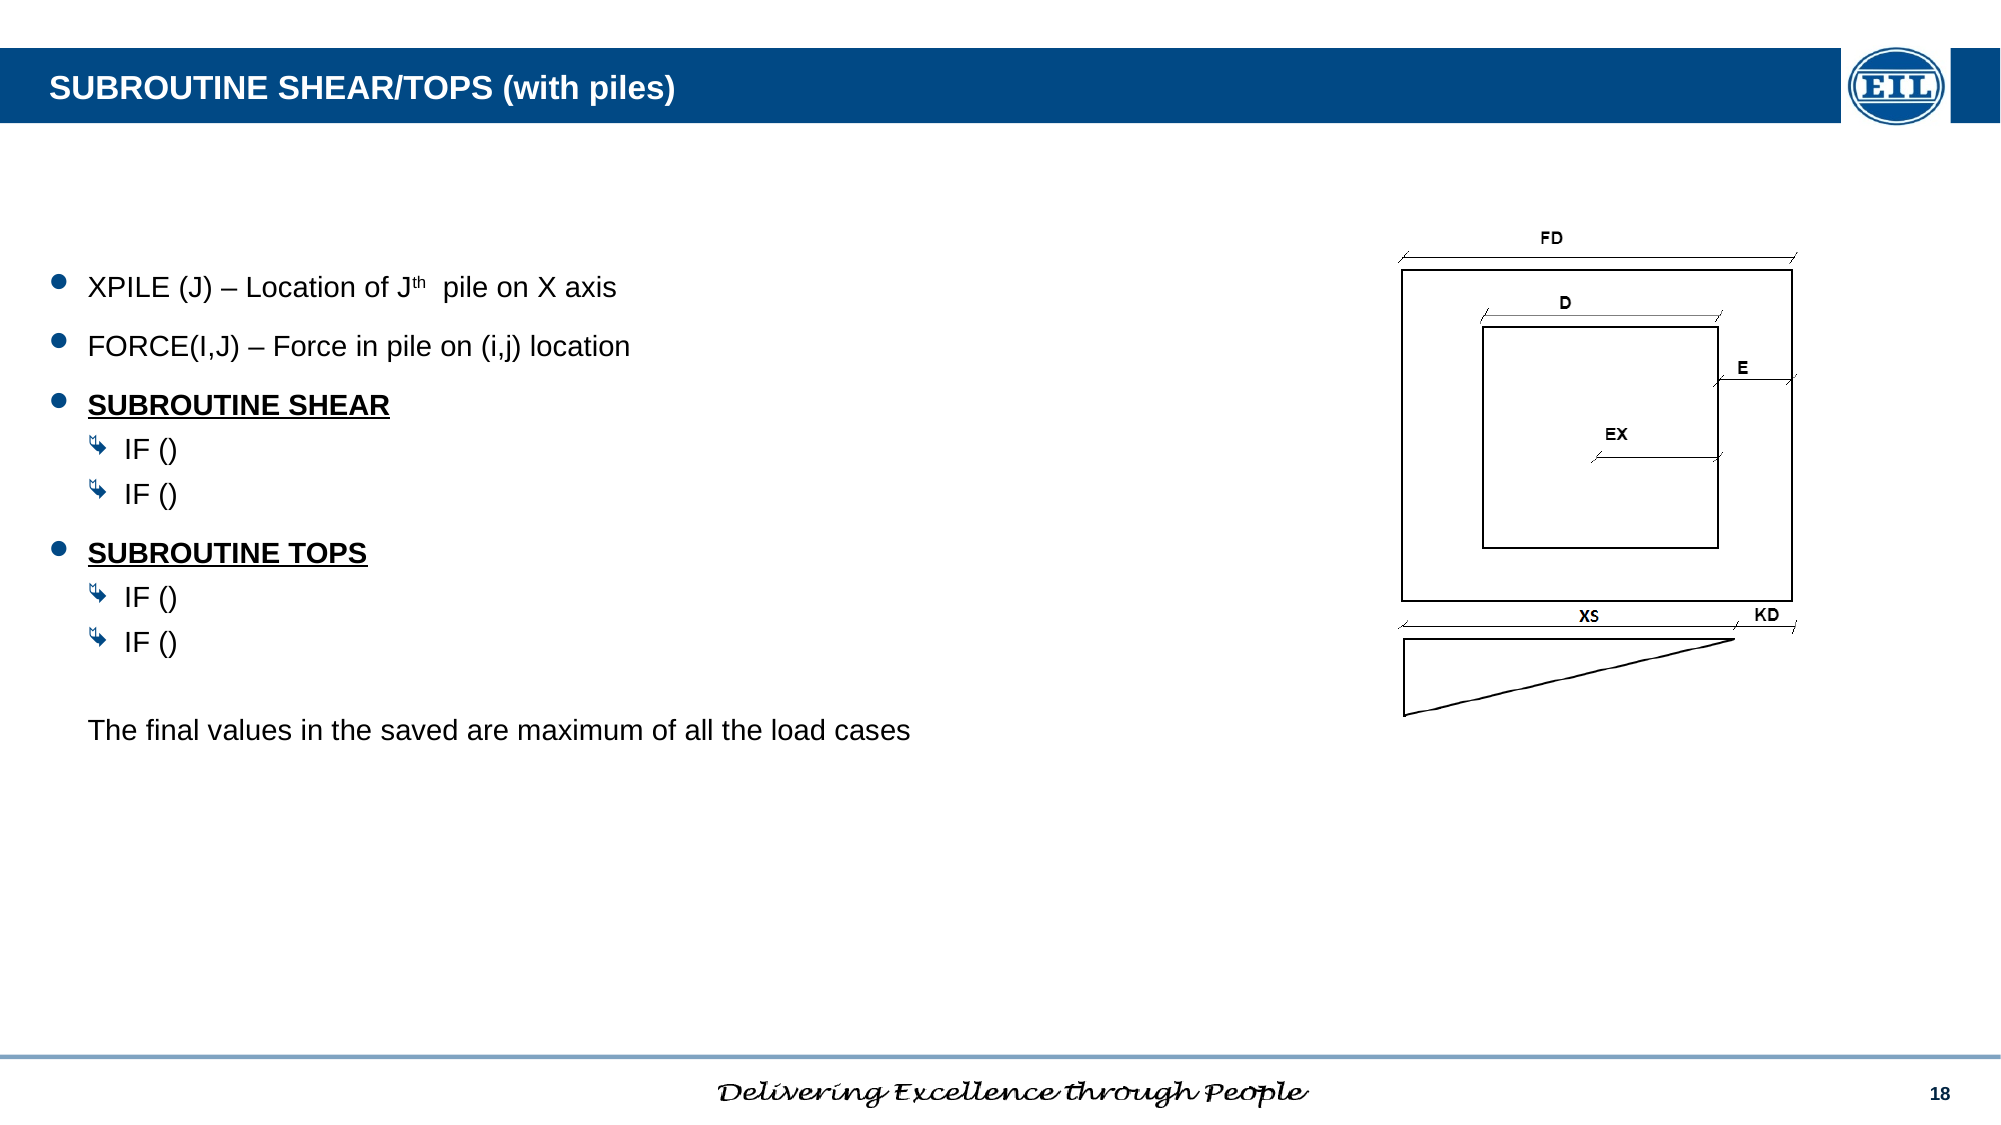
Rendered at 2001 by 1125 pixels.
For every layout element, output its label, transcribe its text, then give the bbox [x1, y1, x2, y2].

slide_number 18 [1927, 1081, 1951, 1105]
picture [1375, 210, 1858, 773]
picture [1845, 106, 1947, 127]
picture [714, 1072, 1317, 1113]
picture [1845, 45, 1947, 65]
title SUBROUTINE SHEAR/TOPS (with piles) [49, 65, 1951, 106]
